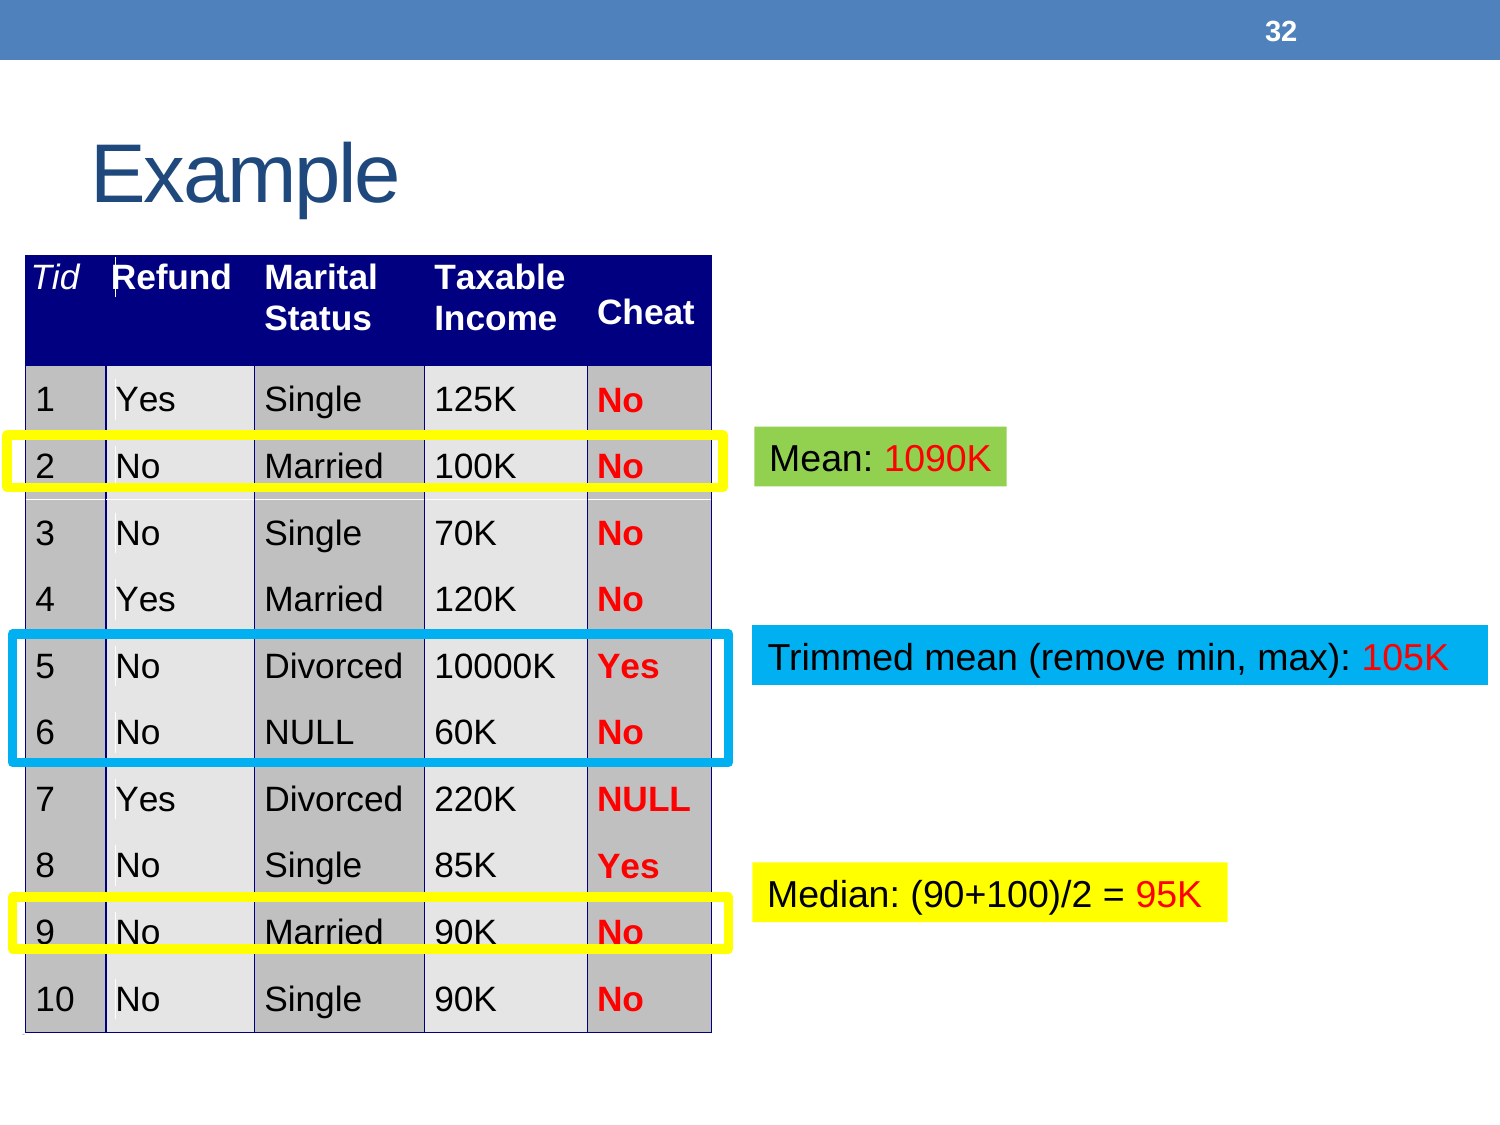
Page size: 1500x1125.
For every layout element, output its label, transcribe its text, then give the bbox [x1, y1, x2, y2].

title Example [75, 87, 1425, 250]
slide_number 32 [1250, 3, 1425, 57]
text_box [5, 433, 9, 489]
text_box Trimmed mean (remove min, max): 105K [771, 625, 1488, 685]
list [12, 255, 763, 1056]
text_box Median: (90+100)/2 = 95K [771, 862, 1228, 923]
text_box Mean: 1090K [771, 426, 1007, 487]
